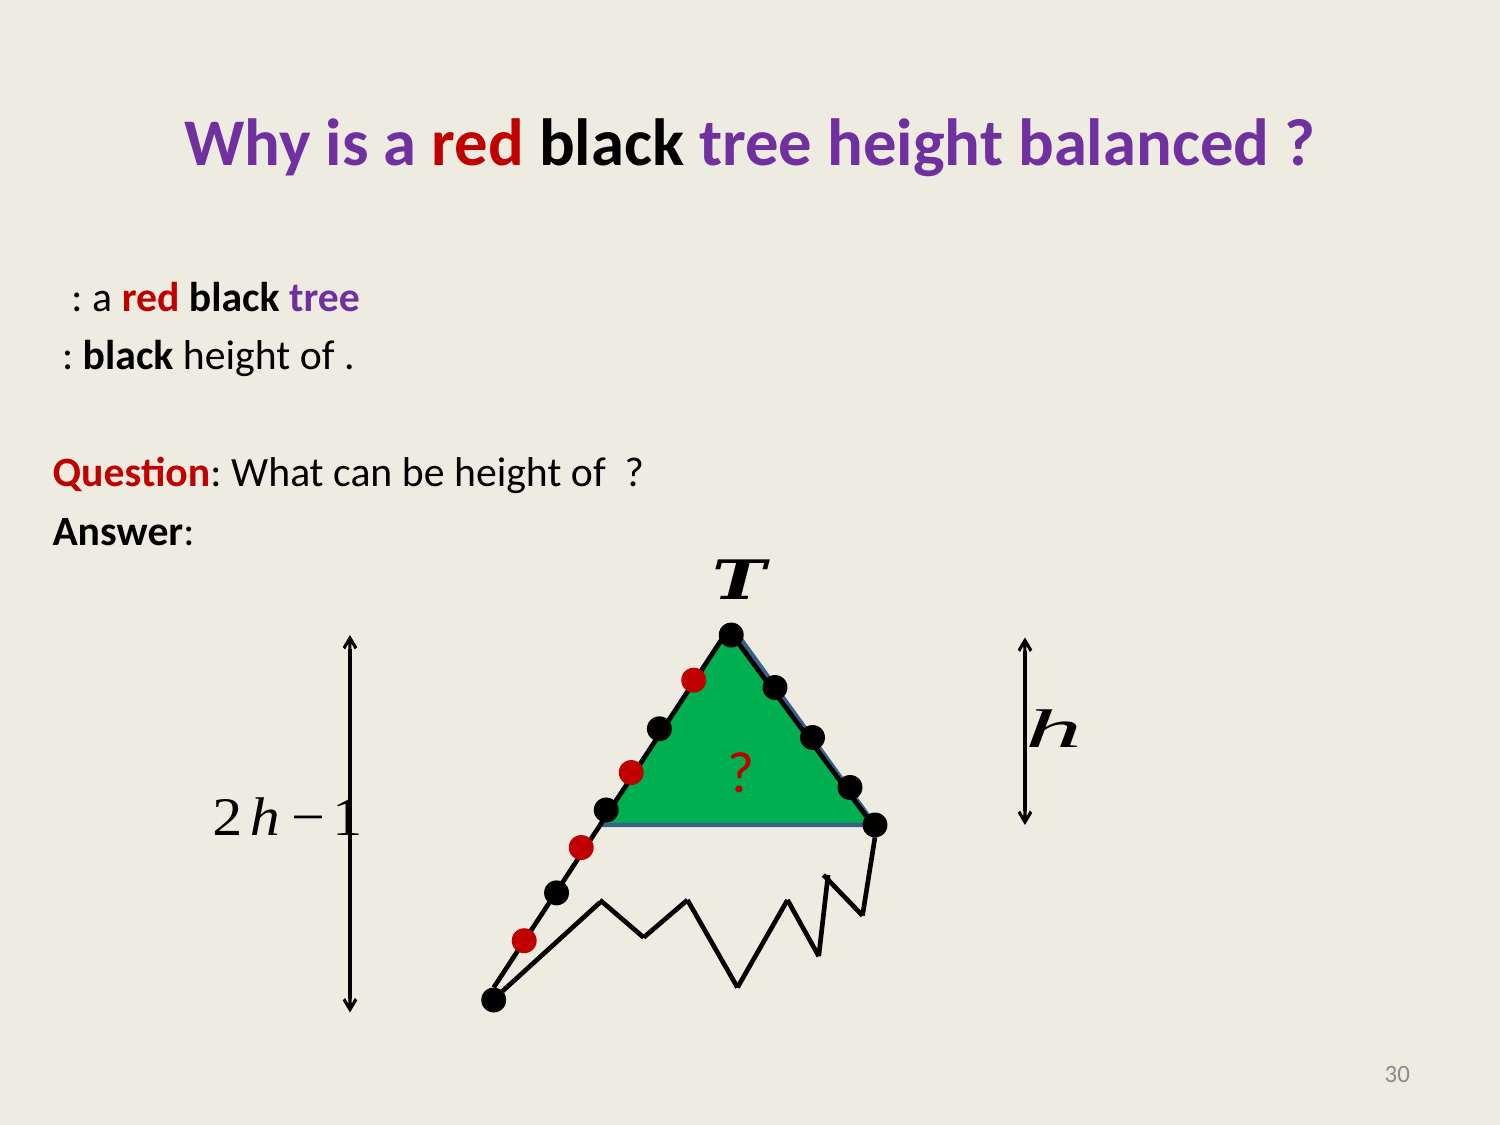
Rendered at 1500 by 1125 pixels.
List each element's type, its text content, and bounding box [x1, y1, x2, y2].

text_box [1024, 637, 1086, 826]
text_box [748, 846, 876, 992]
title Why is a red black tree height balanced ? [75, 45, 1425, 233]
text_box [480, 622, 744, 1013]
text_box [747, 624, 888, 838]
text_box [212, 634, 364, 1013]
slide_number 30 [1074, 1042, 1425, 1103]
